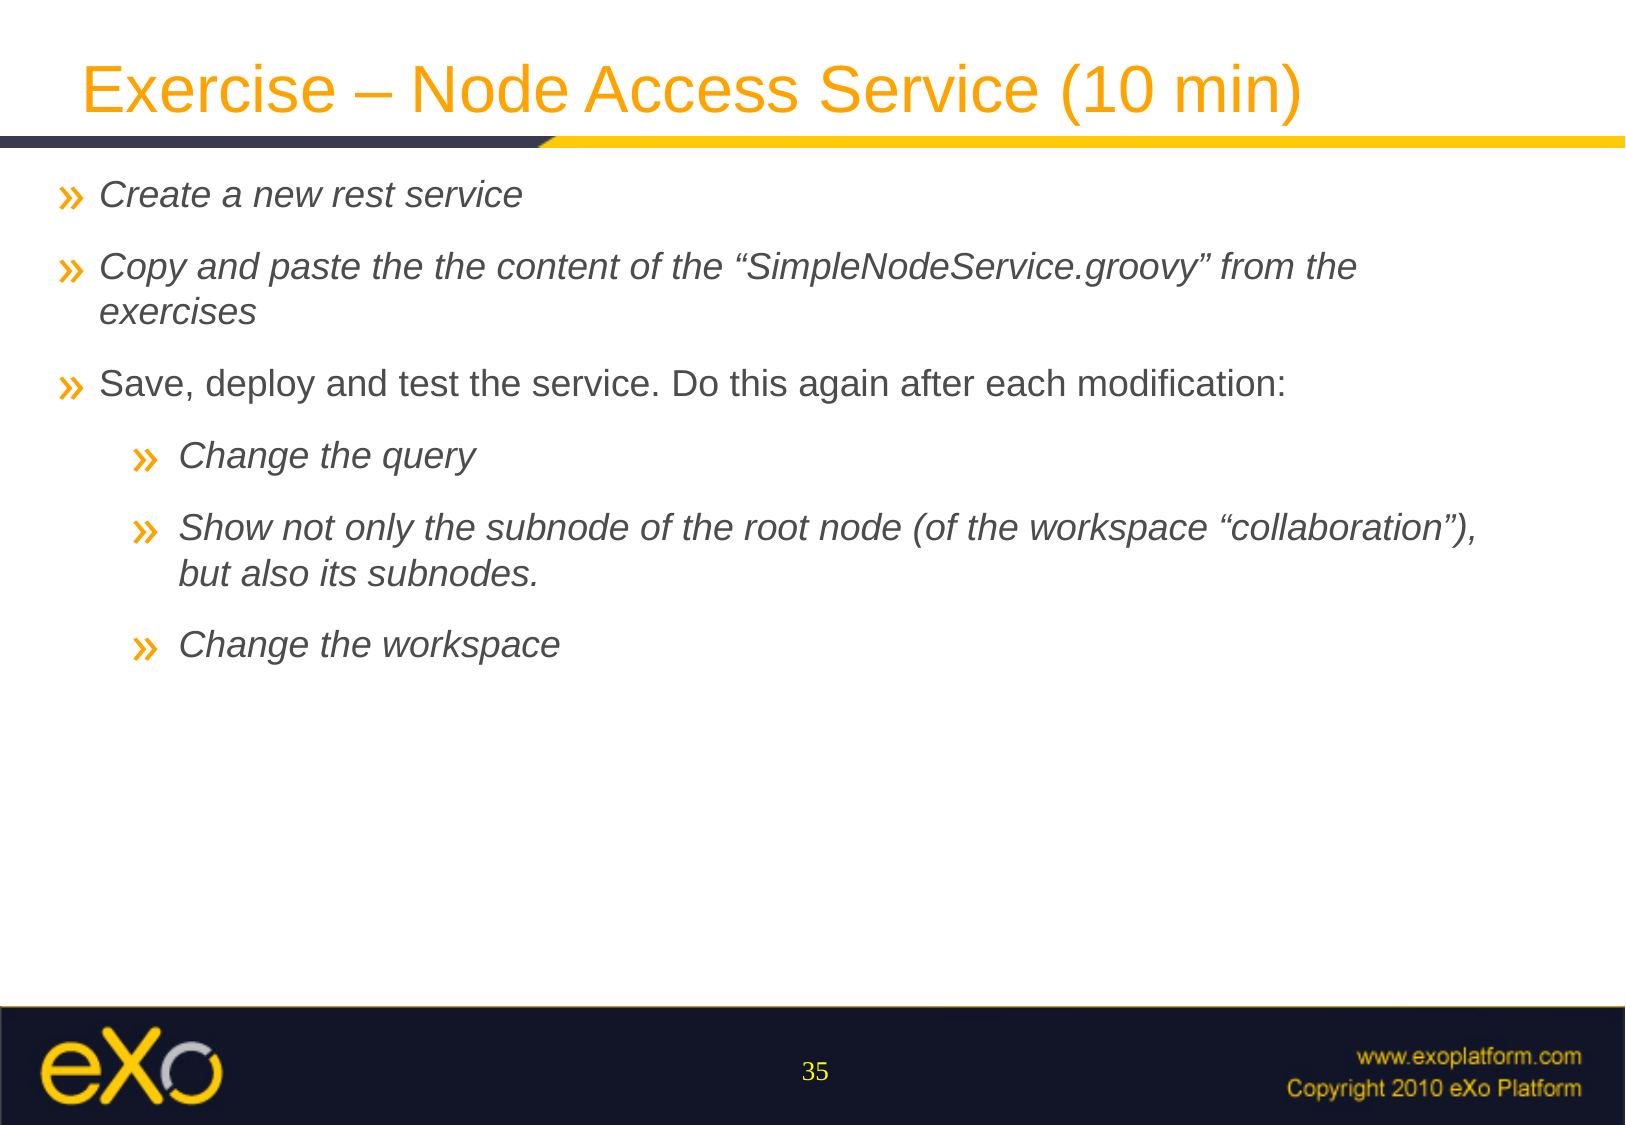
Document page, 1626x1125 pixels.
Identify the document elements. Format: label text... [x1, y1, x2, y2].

text_box Create a new rest service Copy and paste the the content of the “SimpleNodeService.groovy” from the exercises Save, deploy and test the service. Do this again after each modification: Change the query Show not only the subnode of the root node (of the workspace “collaboration”), but also its subnodes. Change the workspace [56, 169, 1520, 978]
picture [0, 136, 1625, 148]
picture [0, 1006, 1625, 1125]
text_box Exercise – Node Access Service (10 min) [81, 44, 1544, 137]
